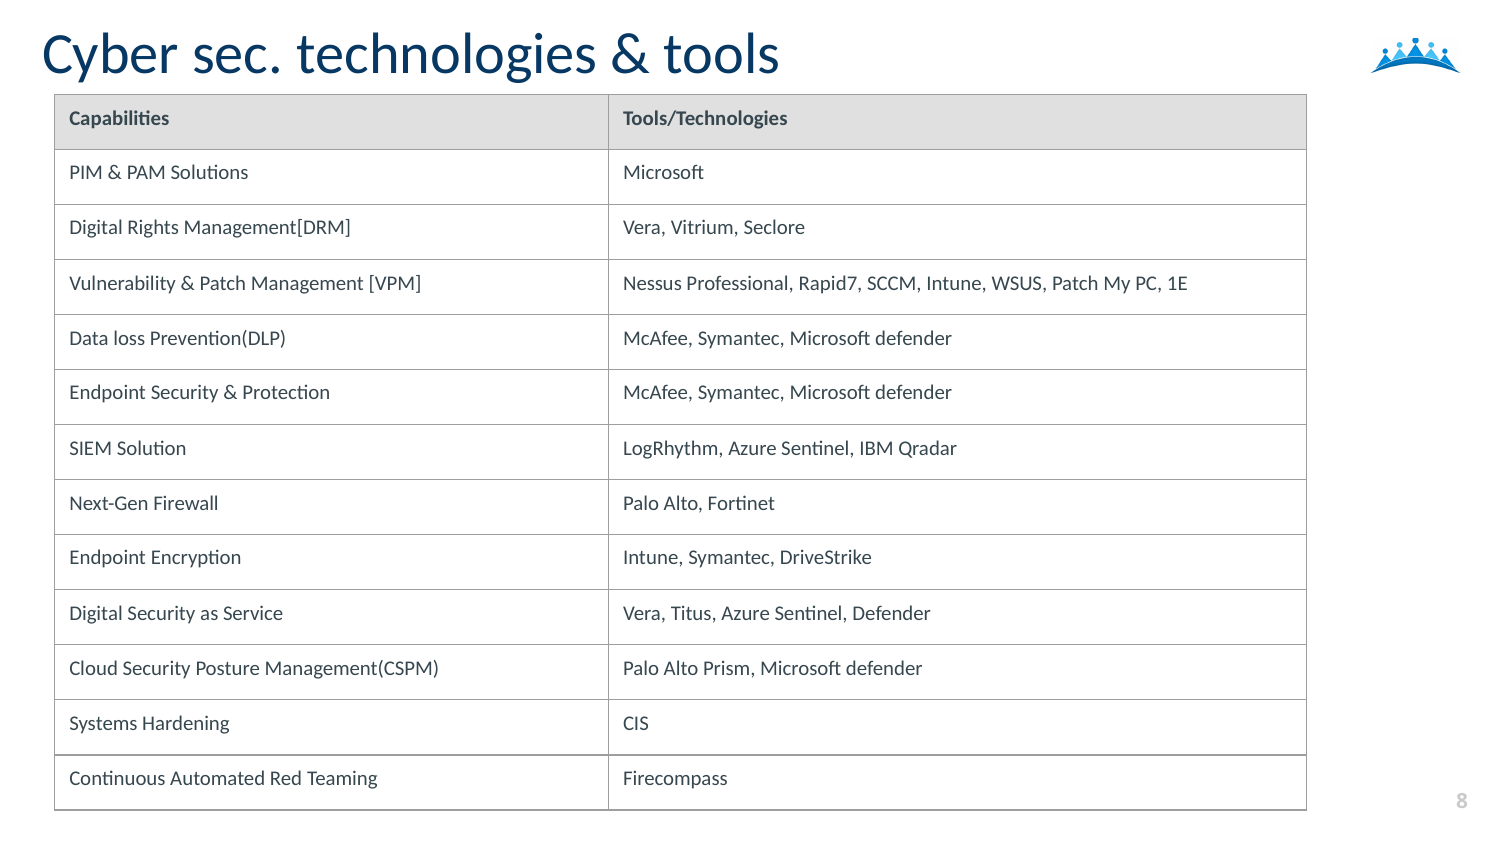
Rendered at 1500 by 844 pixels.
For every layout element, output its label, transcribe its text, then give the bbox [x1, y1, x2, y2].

table_cell Digital Rights Management[DRM] [55, 205, 608, 259]
table_cell Vera, Titus, Azure Sentinel, Defender [609, 590, 1306, 644]
text_box Cyber sec. technologies & tools [27, 0, 1029, 101]
table_cell McAfee, Symantec, Microsoft defender [609, 315, 1306, 369]
table_cell Endpoint Security & Protection [55, 370, 608, 424]
table_cell Vera, Vitrium, Seclore [609, 205, 1306, 259]
table_cell Cloud Security Posture Management(CSPM) [55, 645, 608, 699]
table_cell Intune, Symantec, DriveStrike [609, 535, 1306, 589]
table_cell McAfee, Symantec, Microsoft defender [609, 370, 1306, 424]
table_cell LogRhythm, Azure Sentinel, IBM Qradar [609, 425, 1306, 479]
table_cell Digital Security as Service [55, 590, 608, 644]
table_cell Continuous Automated Red Teaming [55, 756, 608, 809]
table_cell Nessus Professional, Rapid7, SCCM, Intune, WSUS, Patch My PC, 1E [609, 260, 1306, 314]
table_cell Microsoft [609, 150, 1306, 204]
table_cell SIEM Solution [55, 425, 608, 479]
picture [1370, 38, 1462, 73]
table_cell Endpoint Encryption [55, 535, 608, 589]
table_cell Data loss Prevention(DLP) [55, 315, 608, 369]
table_cell Vulnerability & Patch Management [VPM] [55, 260, 608, 314]
table_header Capabilities [55, 95, 608, 149]
table_cell Systems Hardening [55, 700, 608, 754]
slide_number 8 [1392, 767, 1483, 833]
table_cell Next-Gen Firewall [55, 480, 608, 534]
table_cell Firecompass [609, 756, 1306, 809]
table_cell Palo Alto, Fortinet [609, 480, 1306, 534]
table_cell CIS [609, 700, 1306, 754]
table_cell PIM & PAM Solutions [55, 150, 608, 204]
table_cell Palo Alto Prism, Microsoft defender [609, 645, 1306, 699]
table_header Tools/Technologies [609, 95, 1306, 149]
